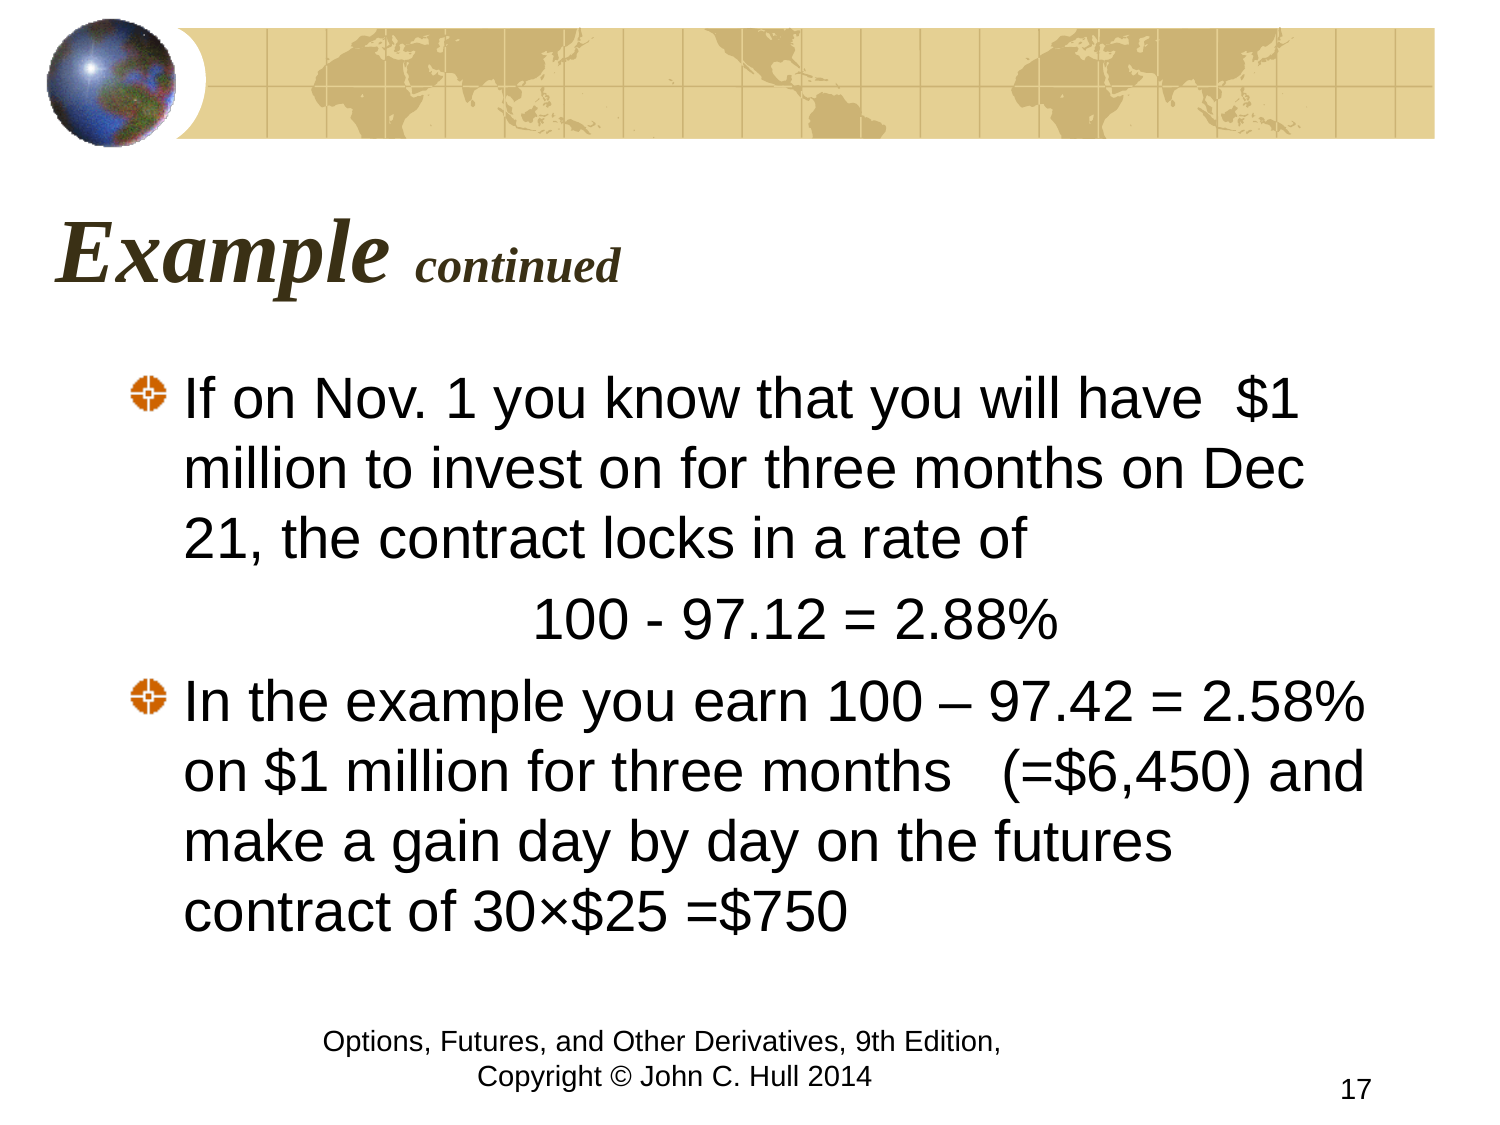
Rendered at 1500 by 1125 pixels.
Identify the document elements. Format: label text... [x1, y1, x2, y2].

slide_number 17 [1074, 1037, 1388, 1113]
title Example continued [40, 152, 1316, 341]
picture [42, 14, 190, 151]
picture [127, 677, 169, 719]
list If on Nov. 1 you know that you will have $1 million to invest on for three months on Dec 21, the contract locks in a rate of 100 - 97.12 = 2.88% In the example you earn 100 – 97.42 = 2.58% on $1 million for three months (=$6,450) and make a gain day by day on the futures contract of 30×$25 =$750 [112, 352, 1388, 1028]
picture [127, 374, 169, 416]
footer Options, Futures, and Other Derivatives, 9th Edition, Copyright © John C. Hull 2014 [262, 1024, 1088, 1101]
